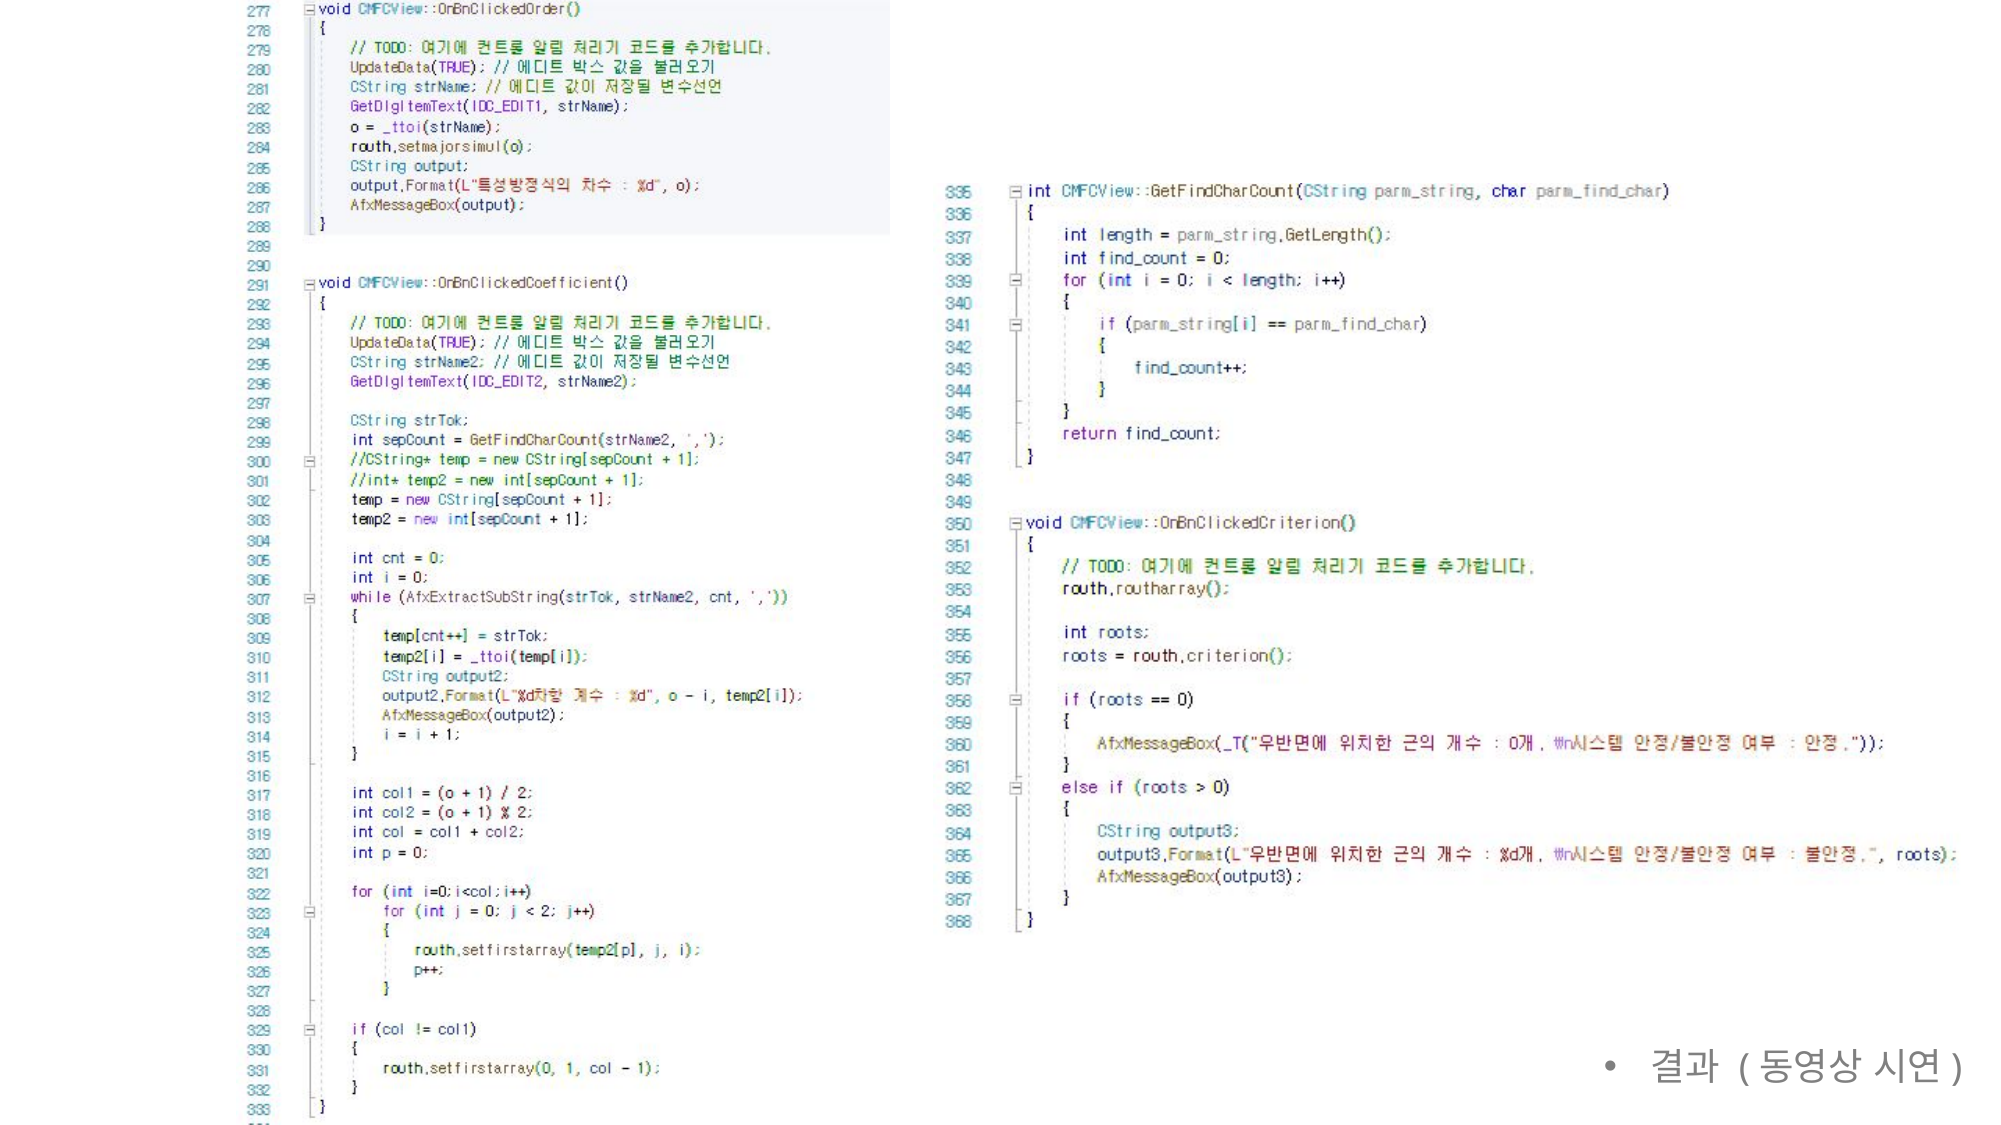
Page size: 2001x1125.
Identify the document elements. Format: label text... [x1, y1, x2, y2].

picture [236, 0, 890, 1125]
text_box 결과 (동영상 시연) [1588, 1026, 2000, 1096]
picture [933, 183, 1978, 942]
